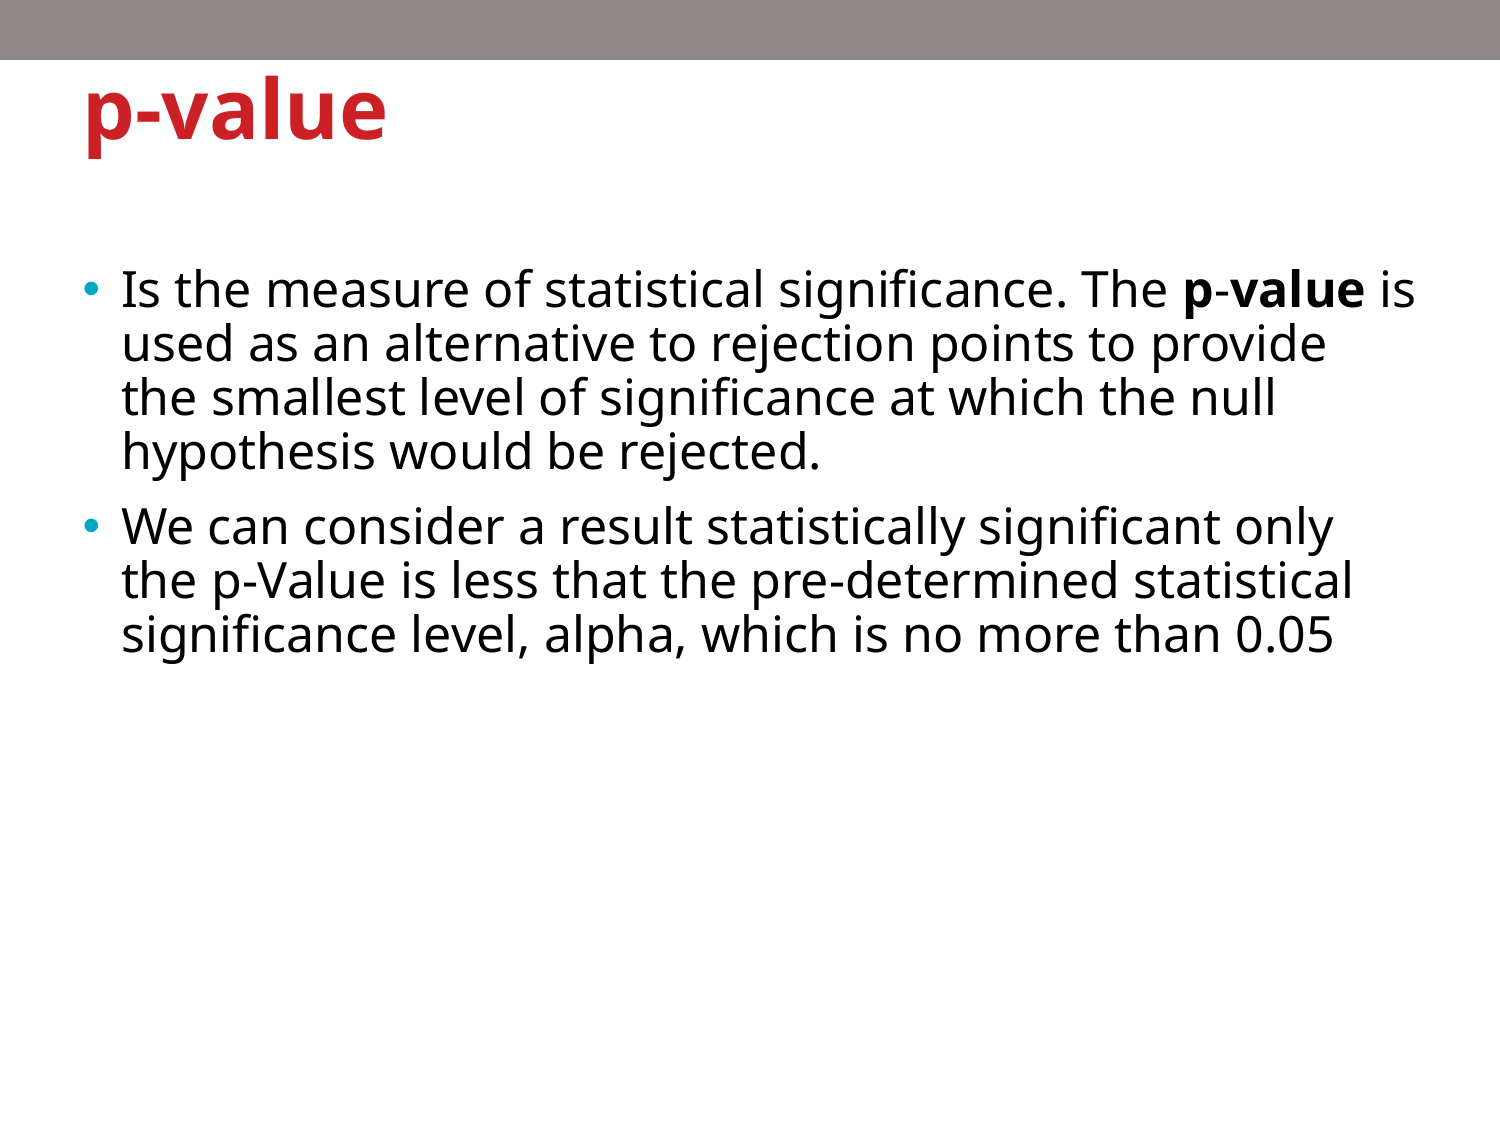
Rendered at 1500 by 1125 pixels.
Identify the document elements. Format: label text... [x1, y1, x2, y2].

title p-value [75, 59, 1425, 166]
list Is the measure of statistical significance. The p-value is used as an alternative to rejection points to provide the smallest level of significance at which the null hypothesis would be rejected. We can consider a result statistically significant only the p-Value is less that the pre-determined statistical significance level, alpha, which is no more than 0.05 [75, 256, 1425, 1125]
